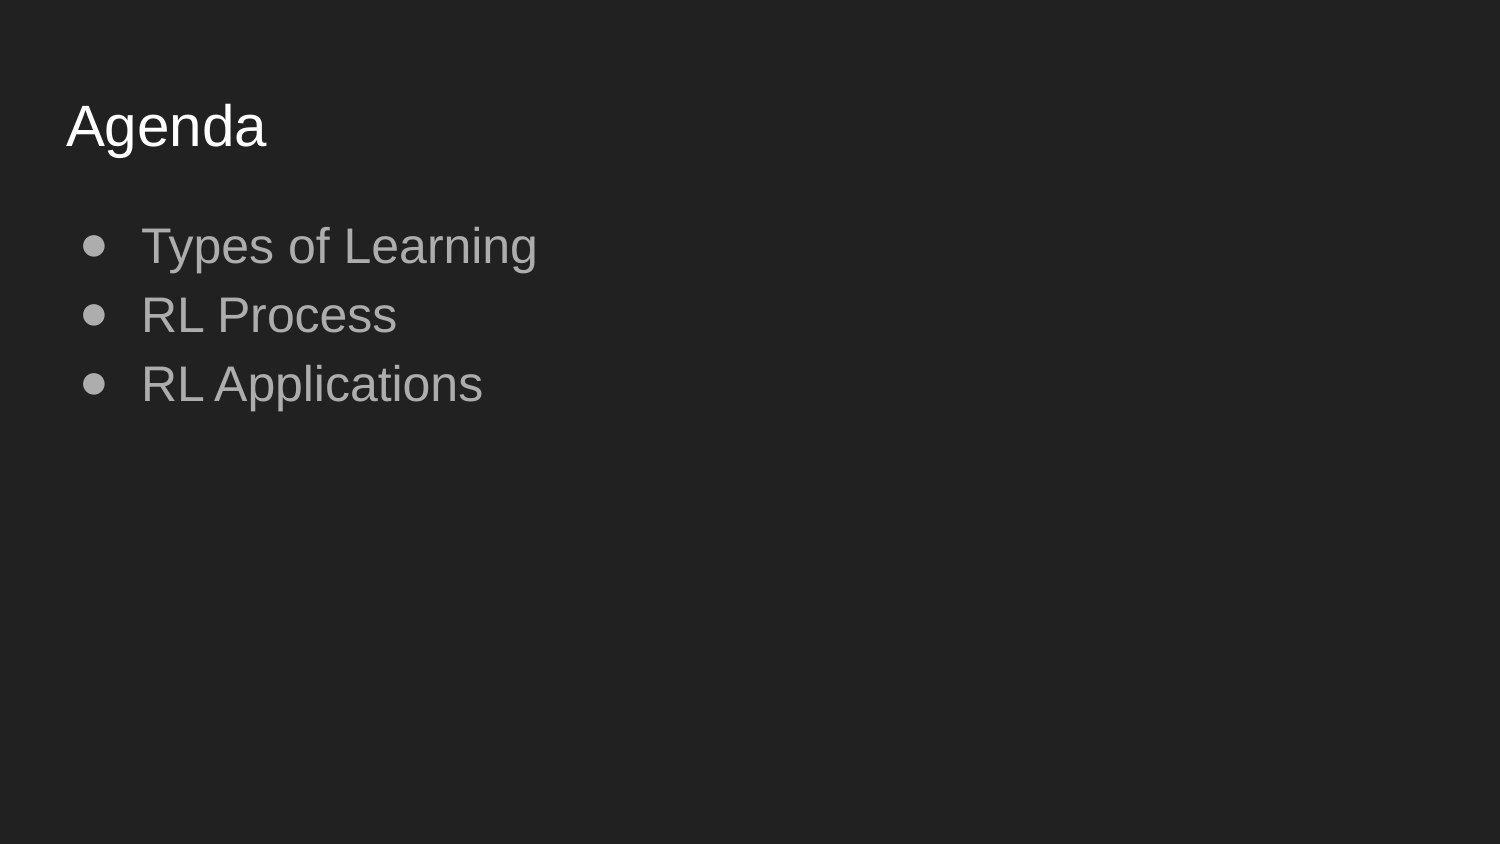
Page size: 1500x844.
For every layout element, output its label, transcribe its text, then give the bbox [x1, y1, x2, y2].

title Agenda [51, 72, 1449, 167]
list Types of Learning RL Process RL Applications [51, 189, 1449, 750]
